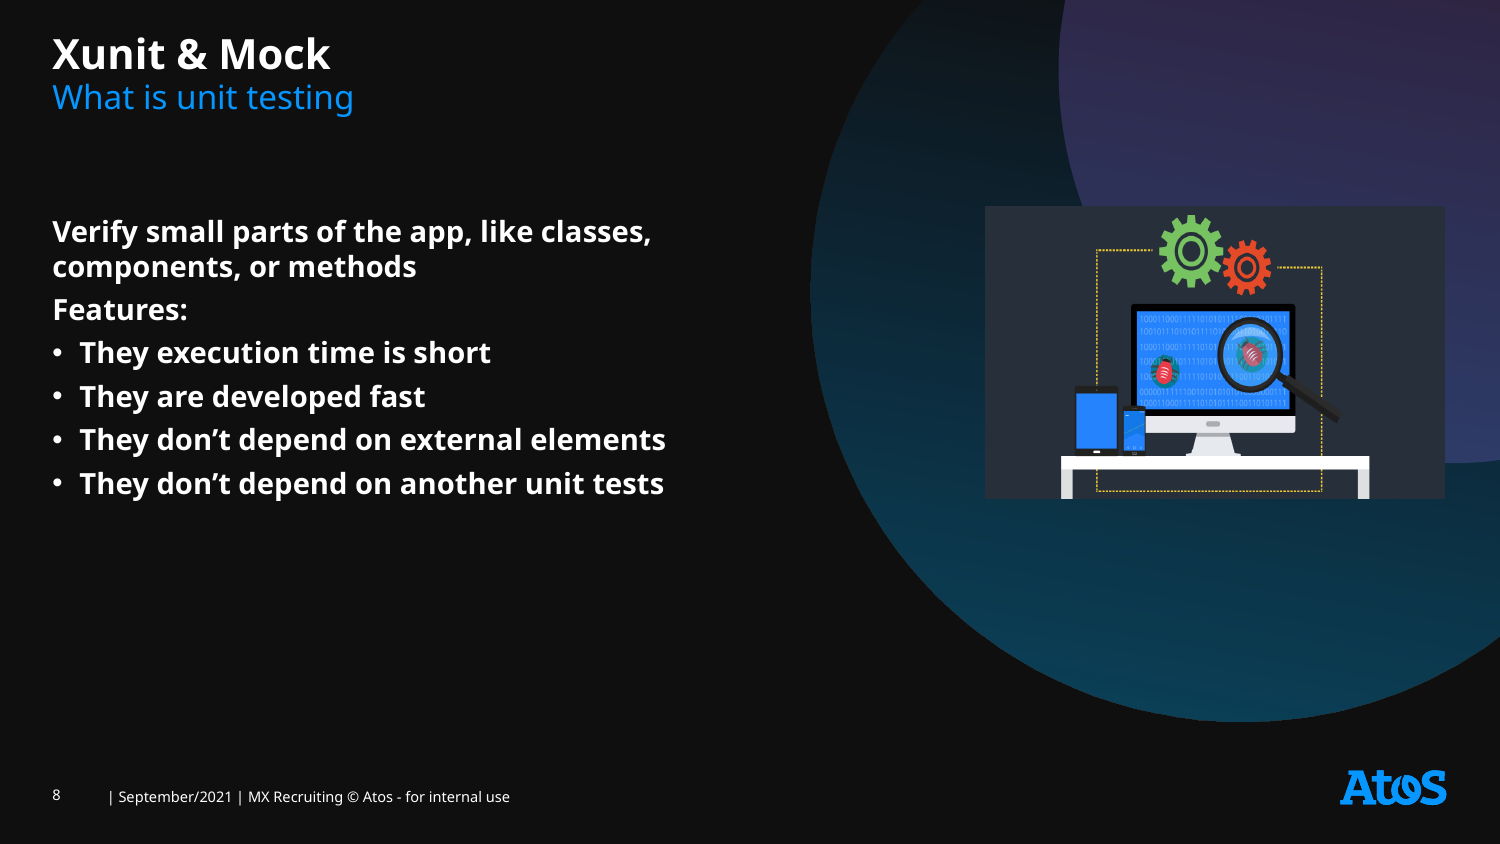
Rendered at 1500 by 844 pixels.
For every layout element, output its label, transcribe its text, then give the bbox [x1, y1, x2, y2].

slide_number 8 [37, 778, 110, 814]
title Xunit & Mock [37, 20, 1445, 68]
list Verify small parts of the app, like classes, components, or methods Features: They execution time is short They are developed fast They don’t depend on external elements They don’t depend on another unit tests [37, 161, 818, 750]
picture [985, 206, 1445, 499]
list What is unit testing [37, 68, 1445, 140]
